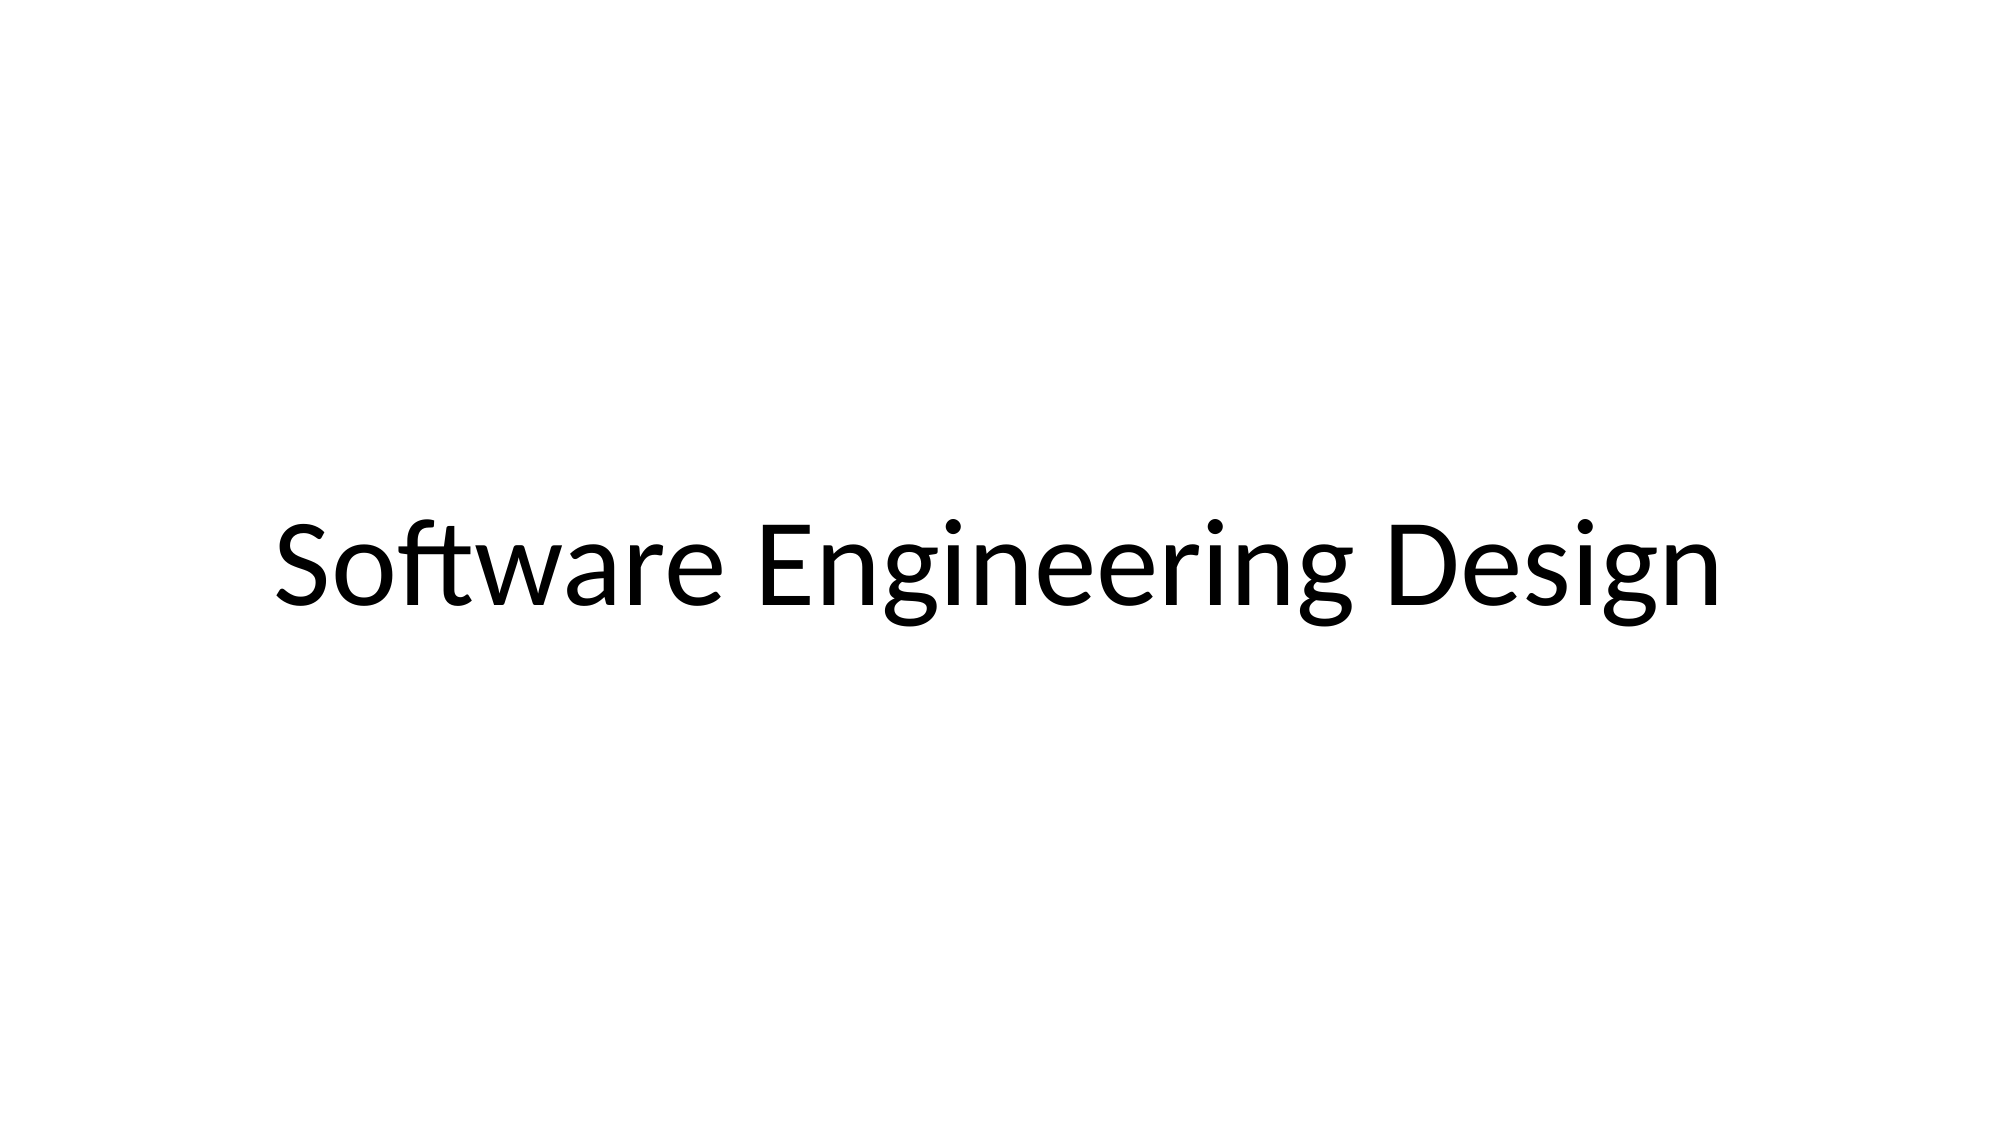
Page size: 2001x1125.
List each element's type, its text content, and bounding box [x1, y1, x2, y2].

title Software Engineering Design [249, 248, 1750, 641]
